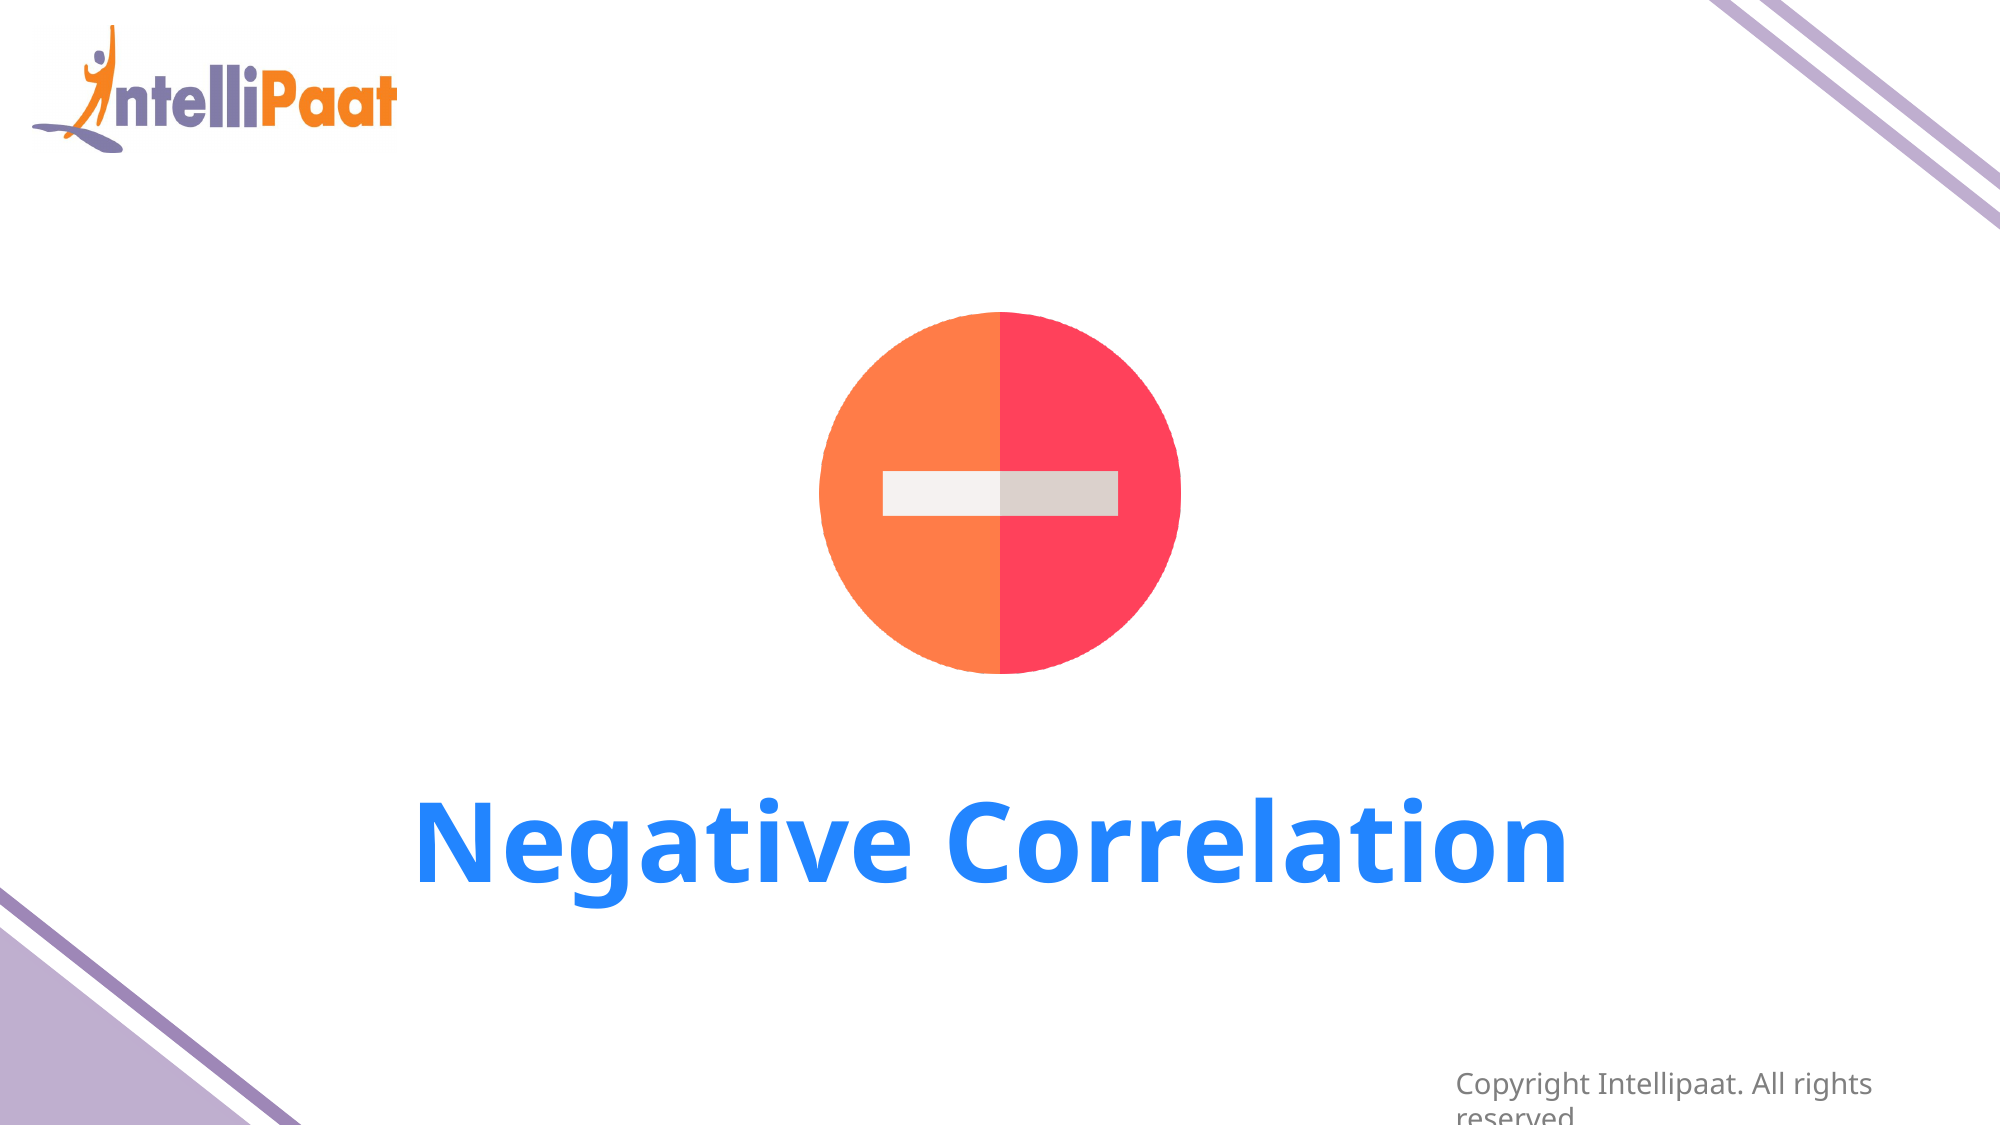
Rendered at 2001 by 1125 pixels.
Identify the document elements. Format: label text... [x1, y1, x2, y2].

picture [32, 25, 397, 153]
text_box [1429, 0, 2000, 424]
picture [819, 312, 1181, 674]
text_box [0, 702, 579, 1125]
text_box Negative Correlation [583, 782, 1779, 910]
